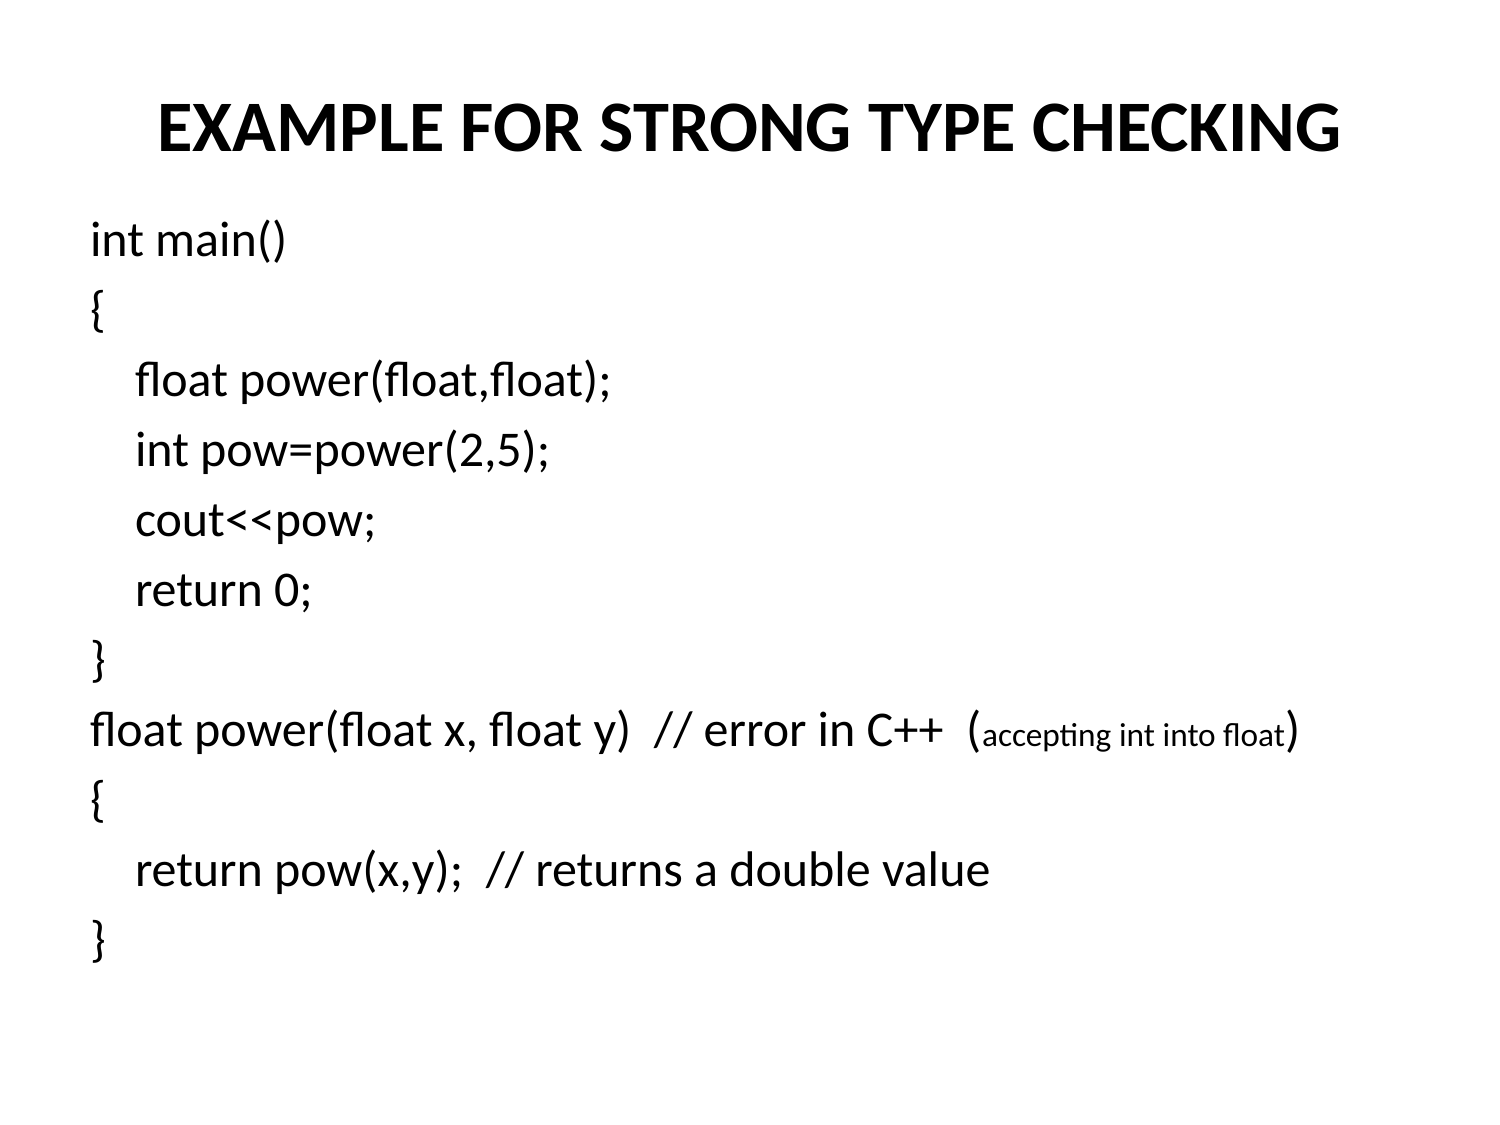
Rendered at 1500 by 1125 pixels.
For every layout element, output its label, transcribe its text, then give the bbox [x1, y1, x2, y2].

list int main() { float power(float,float); int pow=power(2,5); cout<<pow; return 0; } float power(float x, float y) // error in C++ (accepting int into float) { return pow(x,y); // returns a double value } [75, 199, 1425, 1067]
title EXAMPLE FOR STRONG TYPE CHECKING [75, 45, 1425, 199]
